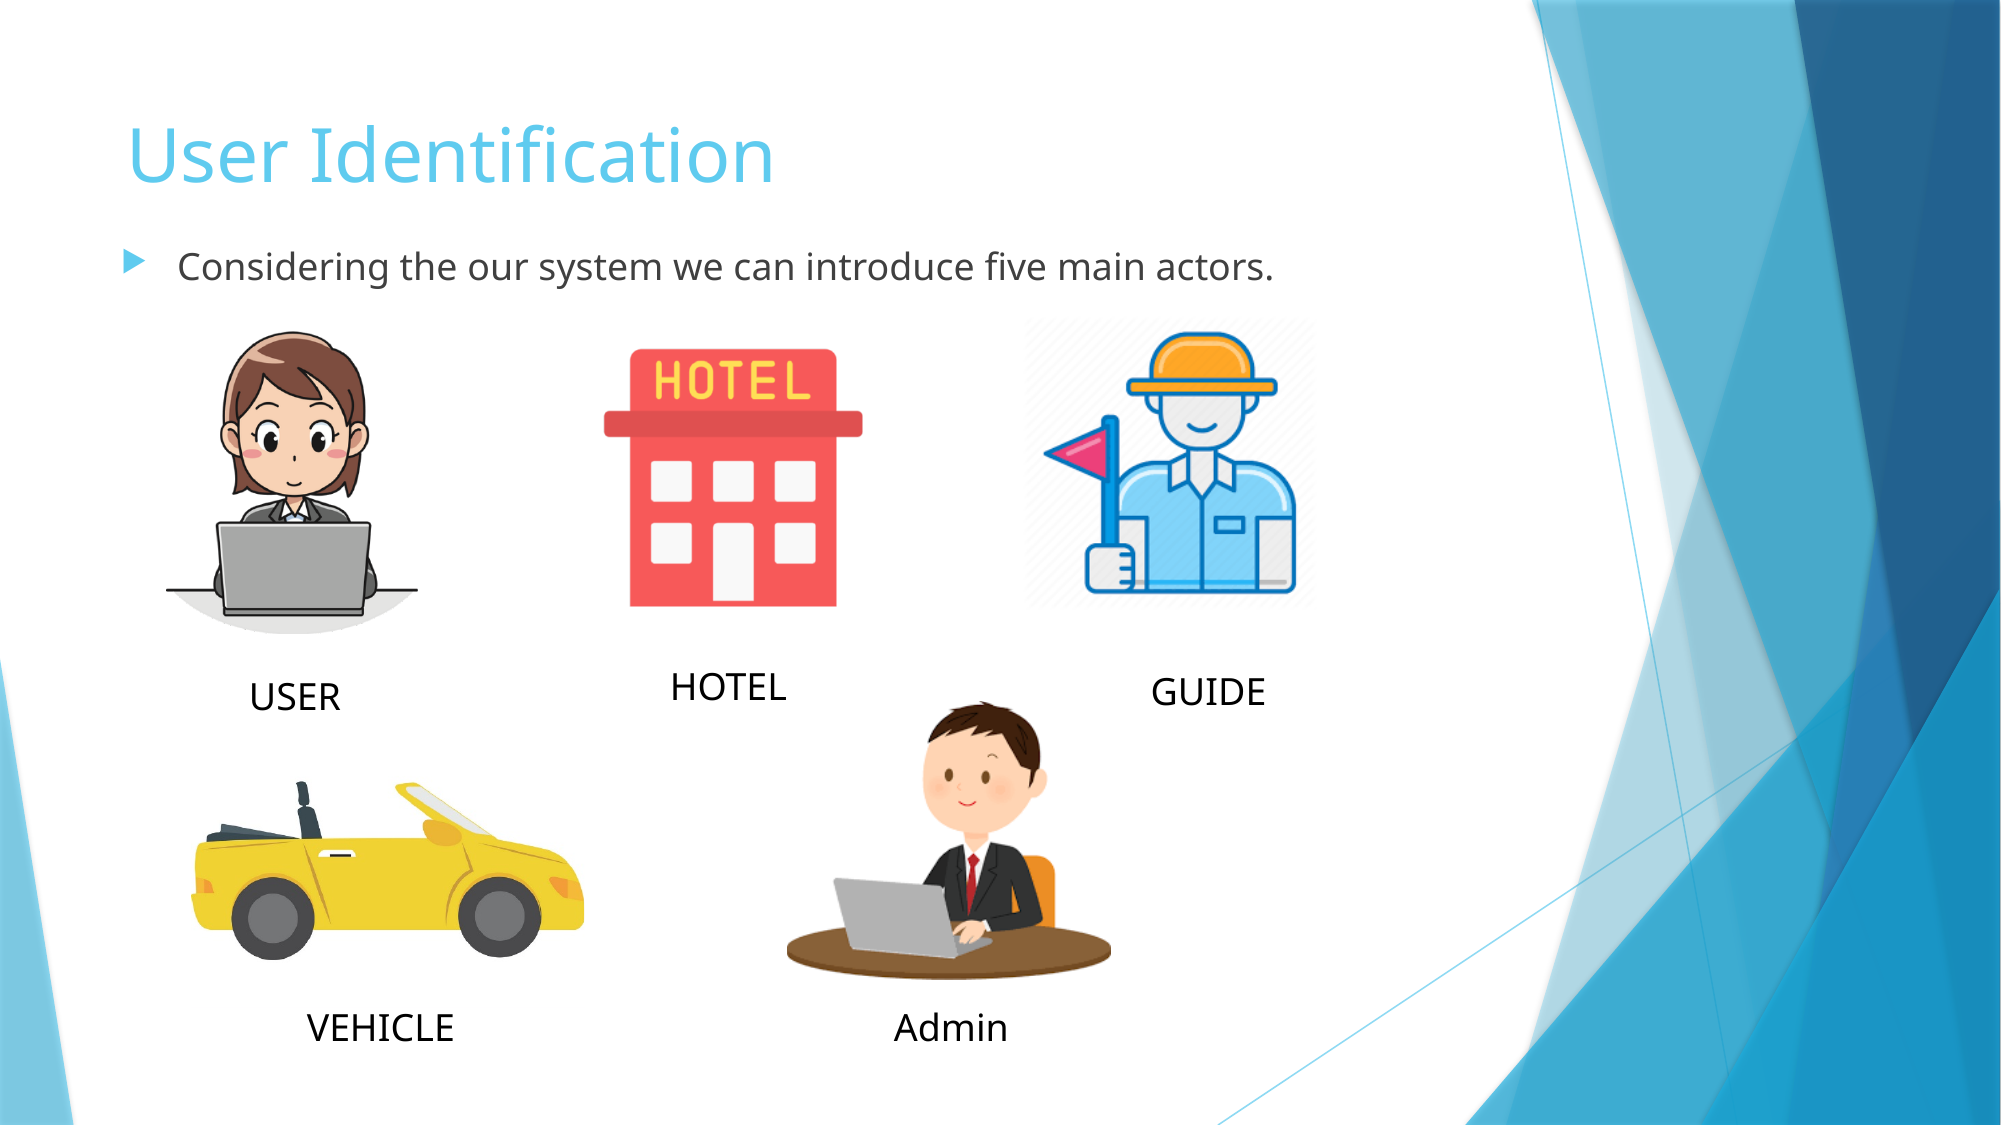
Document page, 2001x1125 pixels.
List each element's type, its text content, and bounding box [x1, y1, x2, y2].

title User Identification [111, 99, 1522, 317]
picture [190, 732, 585, 1009]
picture [585, 330, 880, 625]
text_box HOTEL [655, 655, 811, 716]
text_box USER [234, 665, 390, 725]
picture [166, 330, 418, 634]
text_box VEHICLE [292, 1018, 484, 1057]
text_box GUIDE [1135, 660, 1292, 721]
list Considering the our system we can introduce five main actors. [105, 235, 1516, 873]
picture [787, 701, 1112, 980]
picture [1023, 316, 1318, 611]
text_box Admin [879, 996, 1035, 1057]
